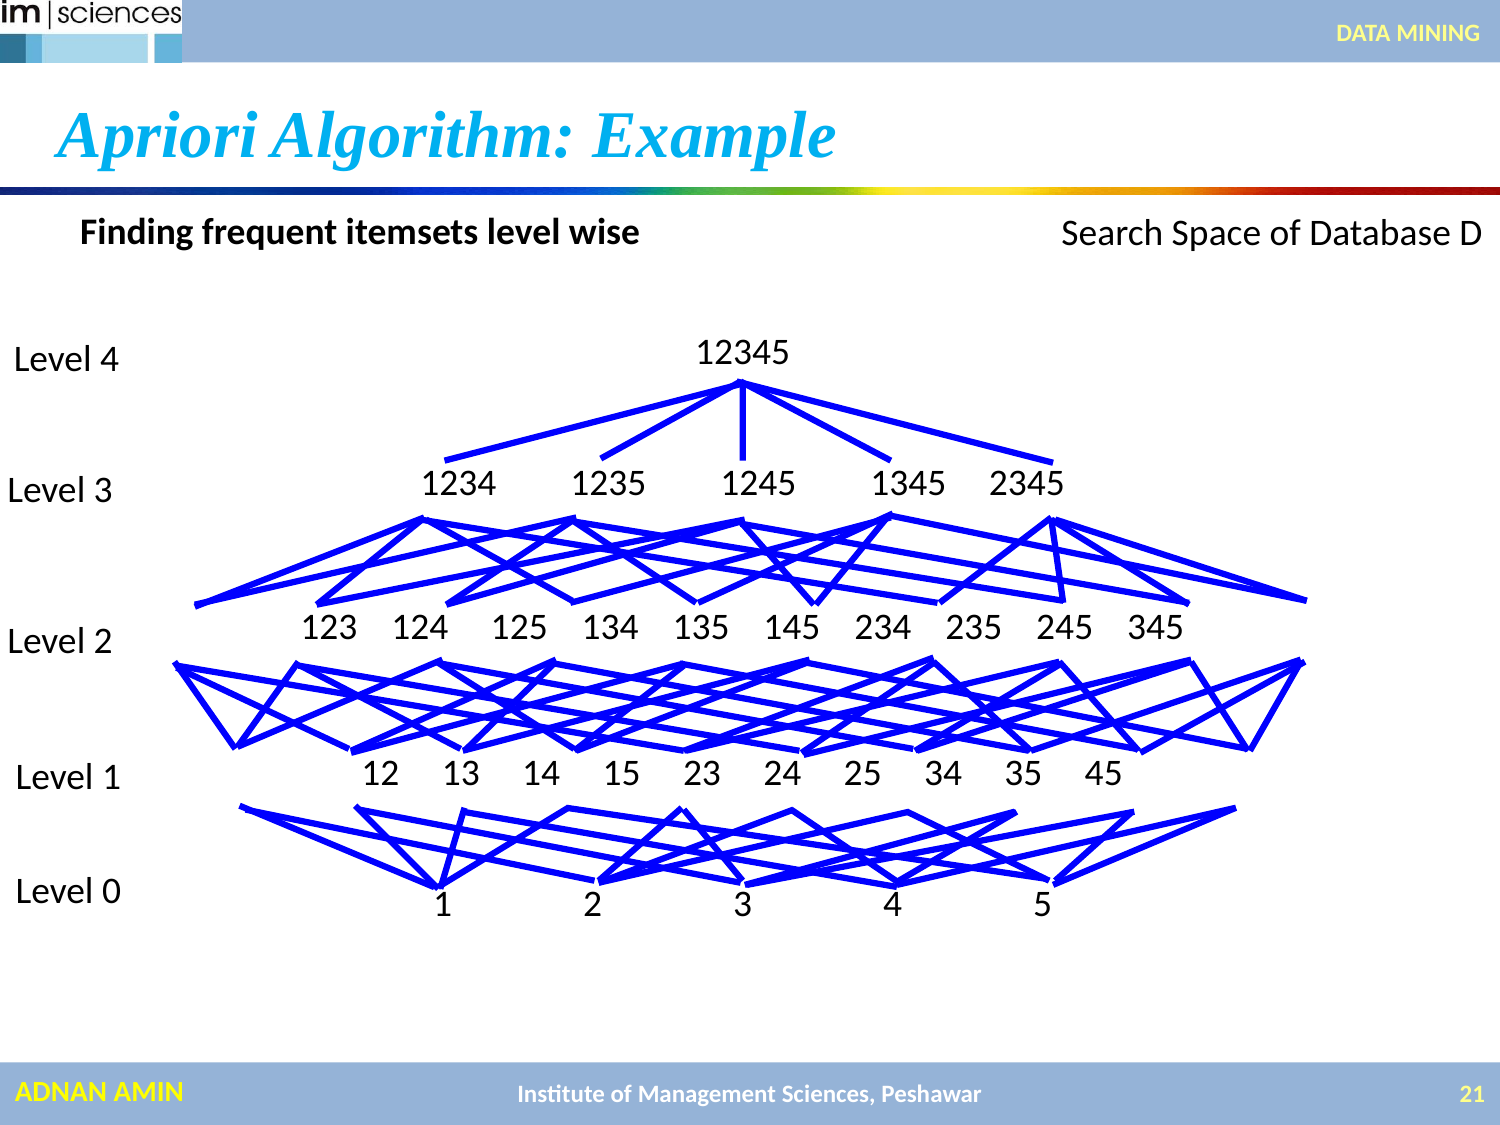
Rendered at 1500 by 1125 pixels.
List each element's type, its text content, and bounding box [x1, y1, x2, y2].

picture [639, 187, 1500, 195]
text_box 1234 1235 1245 1345 2345 [405, 450, 1080, 511]
text_box Finding frequent itemsets level wise [65, 199, 656, 260]
text_box 1 2 3 4 5 [418, 896, 1067, 932]
text_box Search Space of Database D [628, 200, 1498, 261]
text_box Level 2 [0, 608, 268, 669]
text_box Level 4 [0, 326, 275, 387]
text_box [194, 513, 1307, 607]
text_box 123 124 125 134 135 145 234 235 245 345 [285, 615, 1200, 655]
text_box Level 0 [0, 858, 277, 919]
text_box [239, 805, 1237, 890]
text_box 12345 [680, 319, 805, 379]
text_box Level 3 [0, 457, 268, 518]
slide_number DATA MINING [0, 1, 1496, 62]
slide_number 21 [1149, 1062, 1500, 1123]
text_box 12 13 14 15 23 24 25 34 35 45 [346, 765, 1139, 801]
text_box Level 1 [0, 745, 277, 805]
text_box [444, 381, 1054, 463]
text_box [174, 657, 1306, 756]
footer Institute of Management Sciences, Peshawar [362, 1062, 1138, 1123]
text_box Apriori Algorithm: Example [42, 83, 1384, 179]
picture [0, 187, 634, 195]
